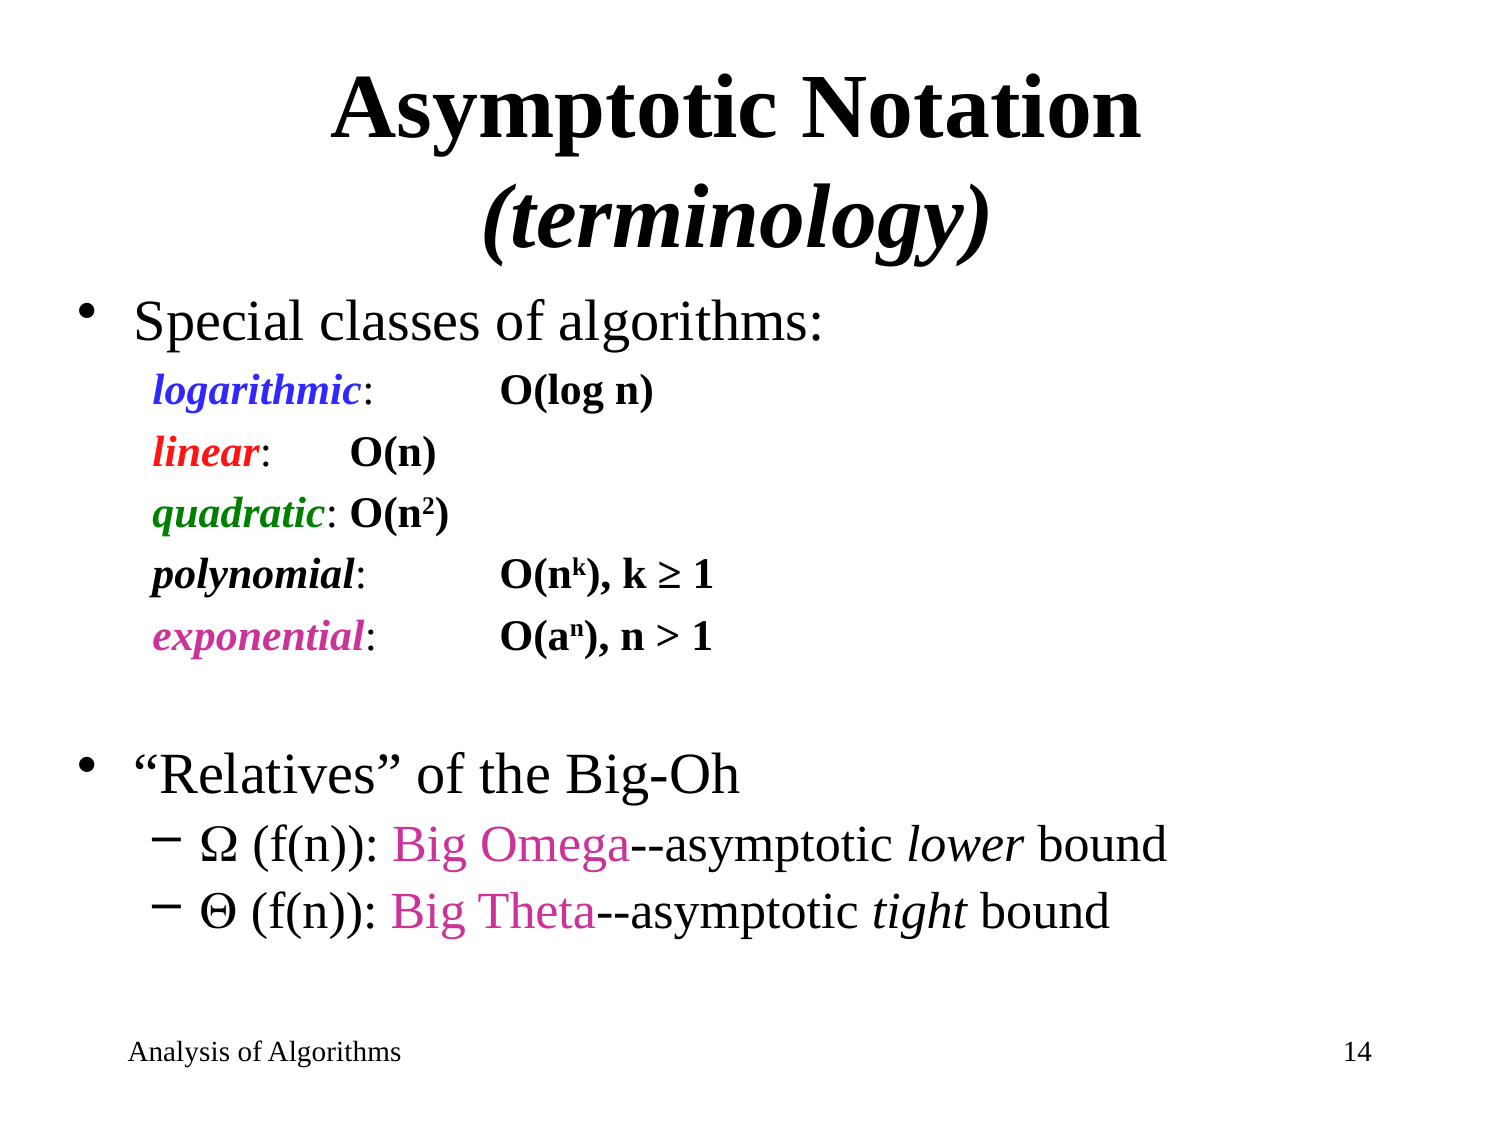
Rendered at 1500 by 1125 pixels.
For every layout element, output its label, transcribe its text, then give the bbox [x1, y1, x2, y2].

slide_number 14 [1074, 1024, 1388, 1101]
slide_number Analysis of Algorithms [112, 1024, 426, 1101]
list Special classes of algorithms: logarithmic: O(log n) linear: O(n) quadratic: O(n2) polynomial: O(nk), k ≥ 1 exponential: O(an), n > 1 “Relatives” of the Big-Oh  (f(n)): Big Omega--asymptotic lower bound  (f(n)): Big Theta--asymptotic tight bound [62, 274, 1426, 1013]
title Asymptotic Notation (terminology) [99, 62, 1376, 251]
